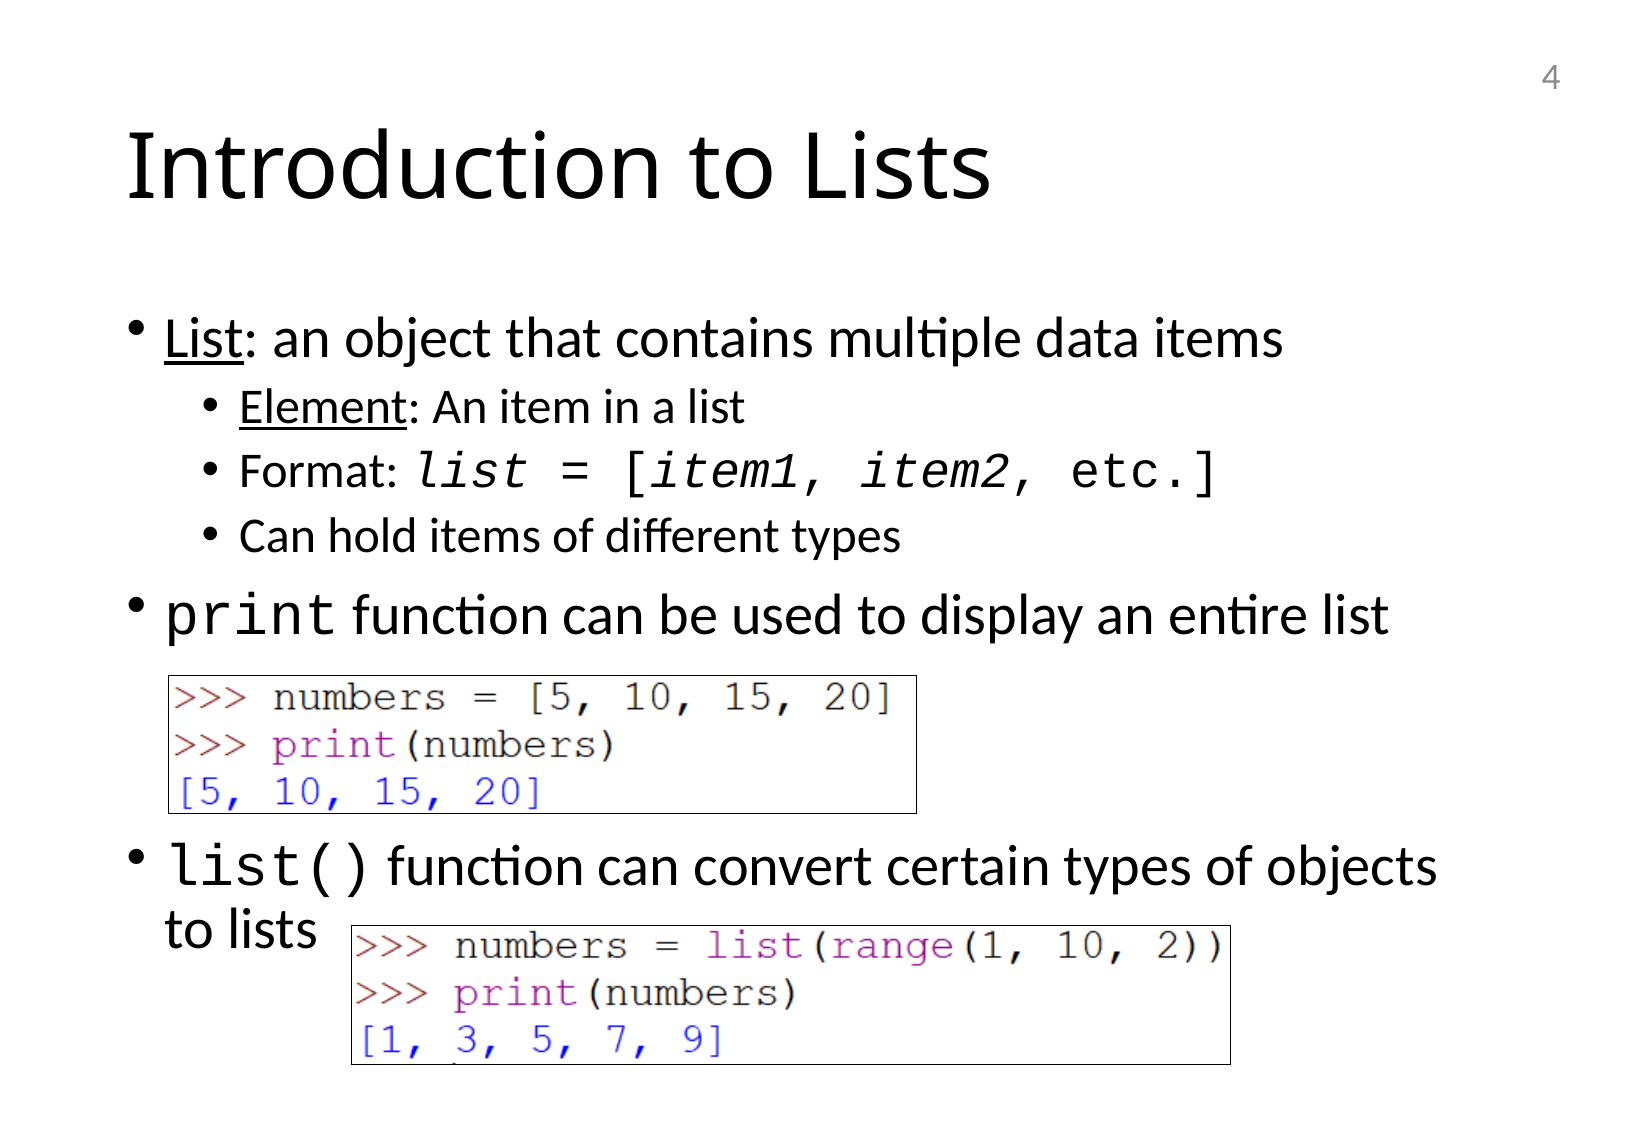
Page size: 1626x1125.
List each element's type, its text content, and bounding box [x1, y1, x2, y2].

picture [351, 925, 1231, 1065]
slide_number 4 [1210, 44, 1576, 105]
list List: an object that contains multiple data items Element: An item in a list Format: list = [item1, item2, etc.] Can hold items of different types print function can be used to display an entire list list() function can convert certain types of objects to lists [111, 299, 1514, 1014]
title Introduction to Lists [111, 59, 1514, 278]
picture [168, 675, 917, 814]
